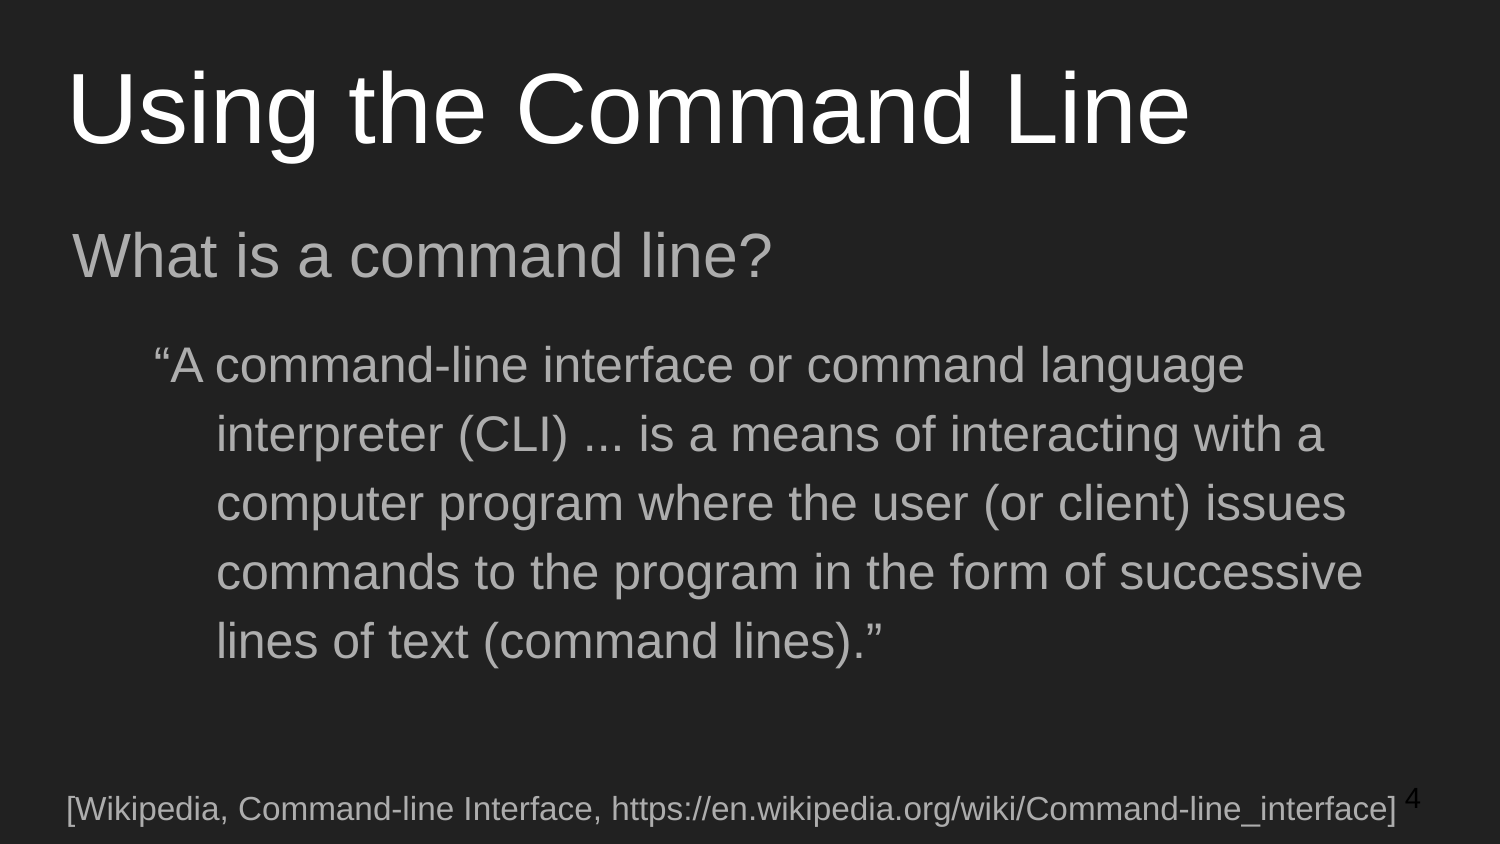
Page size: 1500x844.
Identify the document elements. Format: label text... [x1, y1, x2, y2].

slide_number ‹#› [1389, 764, 1480, 830]
title Using the Command Line [51, 28, 1449, 167]
list What is a command line? “A command-line interface or command language interpreter (CLI) ... is a means of interacting with a computer program where the user (or client) issues commands to the program in the form of successive lines of text (command lines).” [Wikipedia, Command-line Interface, https://en.wikipedia.org/wiki/Command-line_interface] [51, 189, 1449, 750]
